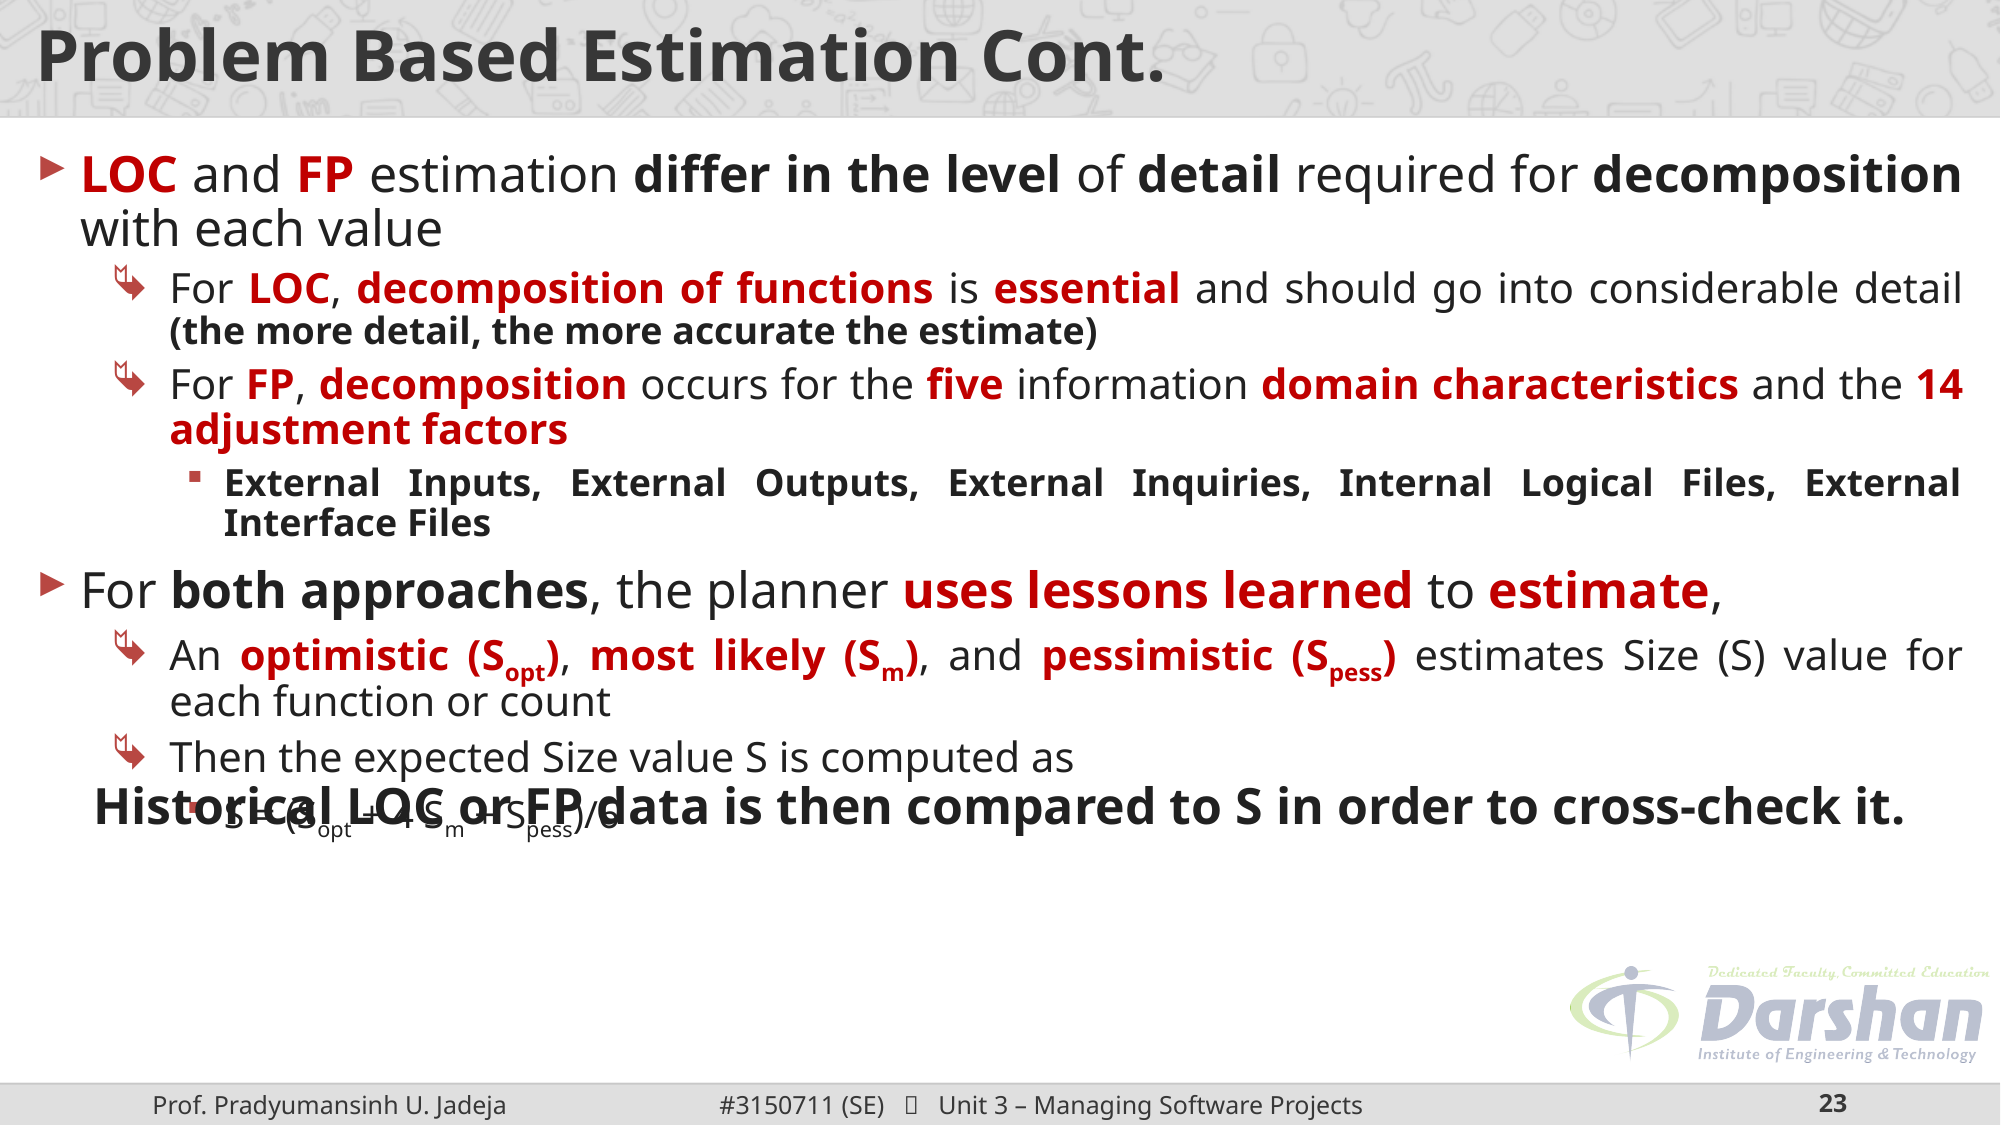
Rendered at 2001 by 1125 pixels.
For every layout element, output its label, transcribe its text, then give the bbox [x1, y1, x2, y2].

list LOC and FP estimation differ in the level of detail required for decomposition with each value For LOC, decomposition of functions is essential and should go into considerable detail (the more detail, the more accurate the estimate) For FP, decomposition occurs for the five information domain characteristics and the 14 adjustment factors External Inputs, External Outputs, External Inquiries, Internal Logical Files, External Interface Files For both approaches, the planner uses lessons learned to estimate, An optimistic (Sopt), most likely (Sm), and pessimistic (Spess) estimates Size (S) value for each function or count Then the expected Size value S is computed as S = (Sopt + 4 Sm + Spess)/6 [21, 141, 1979, 767]
text_box Historical LOC or FP data is then compared to S in order to cross-check it. [21, 767, 1979, 842]
list LOC and FP estimation differ in the level of detail required for decomposition with each value For LOC, decomposition of functions is essential and should go into considerable detail (the more detail, the more accurate the estimate) For FP, decomposition occurs for the five information domain characteristics and the 14 adjustment factors External Inputs, External Outputs, External Inquiries, Internal Logical Files, External Interface Files For both approaches, the planner uses lessons learned to estimate, An optimistic (Sopt), most likely (Sm), and pessimistic (Spess) estimates Size (S) value for each function or count Then the expected Size value S is computed as S = (Sopt + 4 Sm + Spess)/6 [21, 842, 1979, 1059]
title Problem Based Estimation Cont. [0, 0, 2000, 117]
